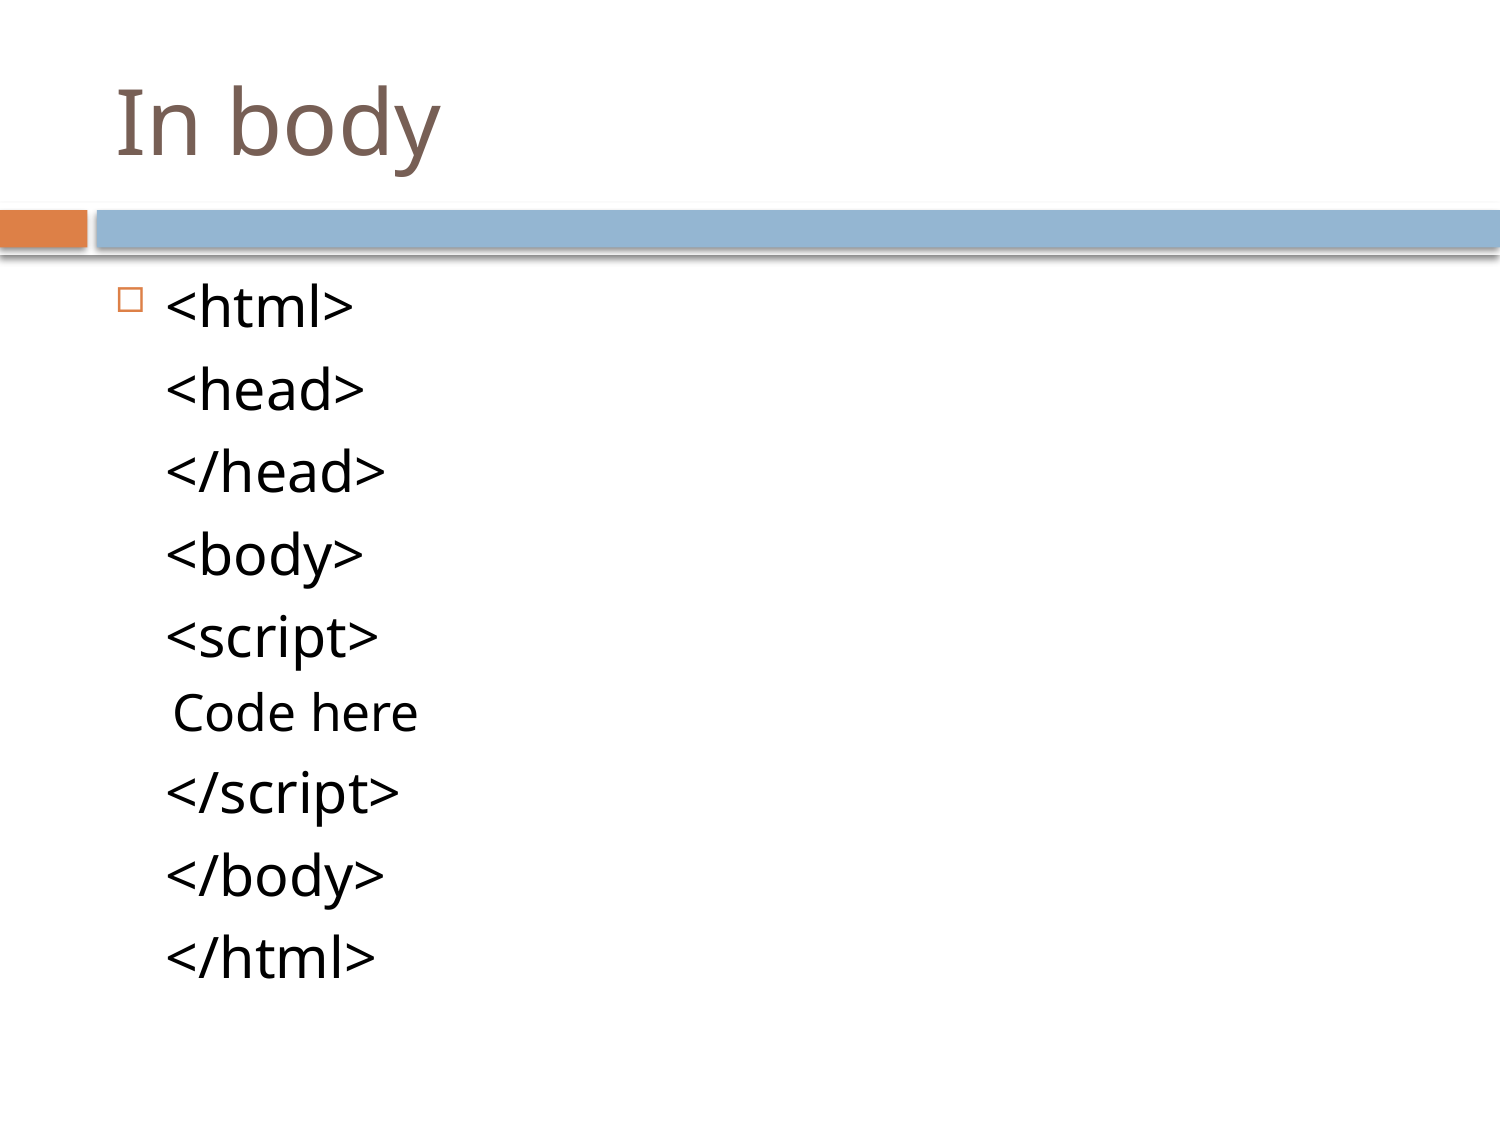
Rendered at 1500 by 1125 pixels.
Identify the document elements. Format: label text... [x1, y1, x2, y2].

list <html> <head> </head> <body> <script> Code here </script> </body> </html> [100, 262, 1438, 1000]
title In body [100, 37, 1438, 200]
